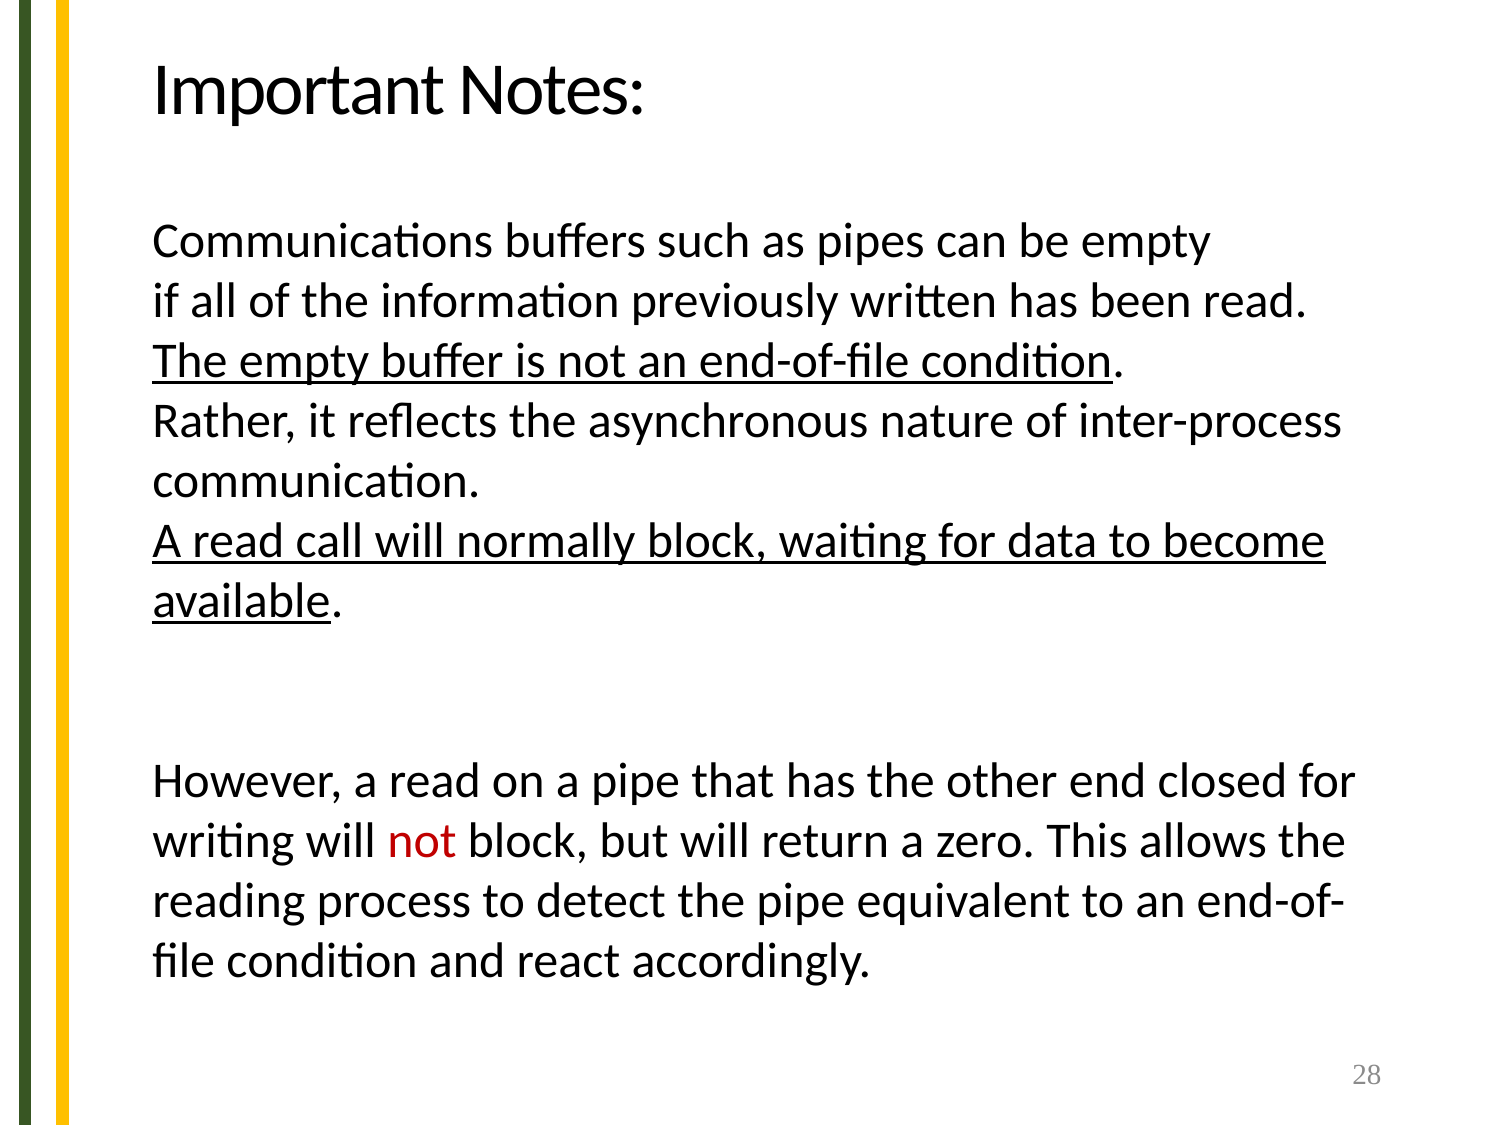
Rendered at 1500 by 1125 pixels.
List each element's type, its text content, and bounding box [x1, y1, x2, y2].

text_box Communications buffers such as pipes can be empty if all of the information previously written has been read. The empty buffer is not an end-of-file condition. Rather, it reflects the asynchronous nature of inter-process communication. A read call will normally block, waiting for data to become available. However, a read on a pipe that has the other end closed for writing will not block, but will return a zero. This allows the reading process to detect the pipe equivalent to an end-of-file condition and react accordingly. [137, 199, 1375, 1115]
text_box Important Notes: [137, 0, 1413, 186]
slide_number 28 [1059, 1042, 1397, 1103]
